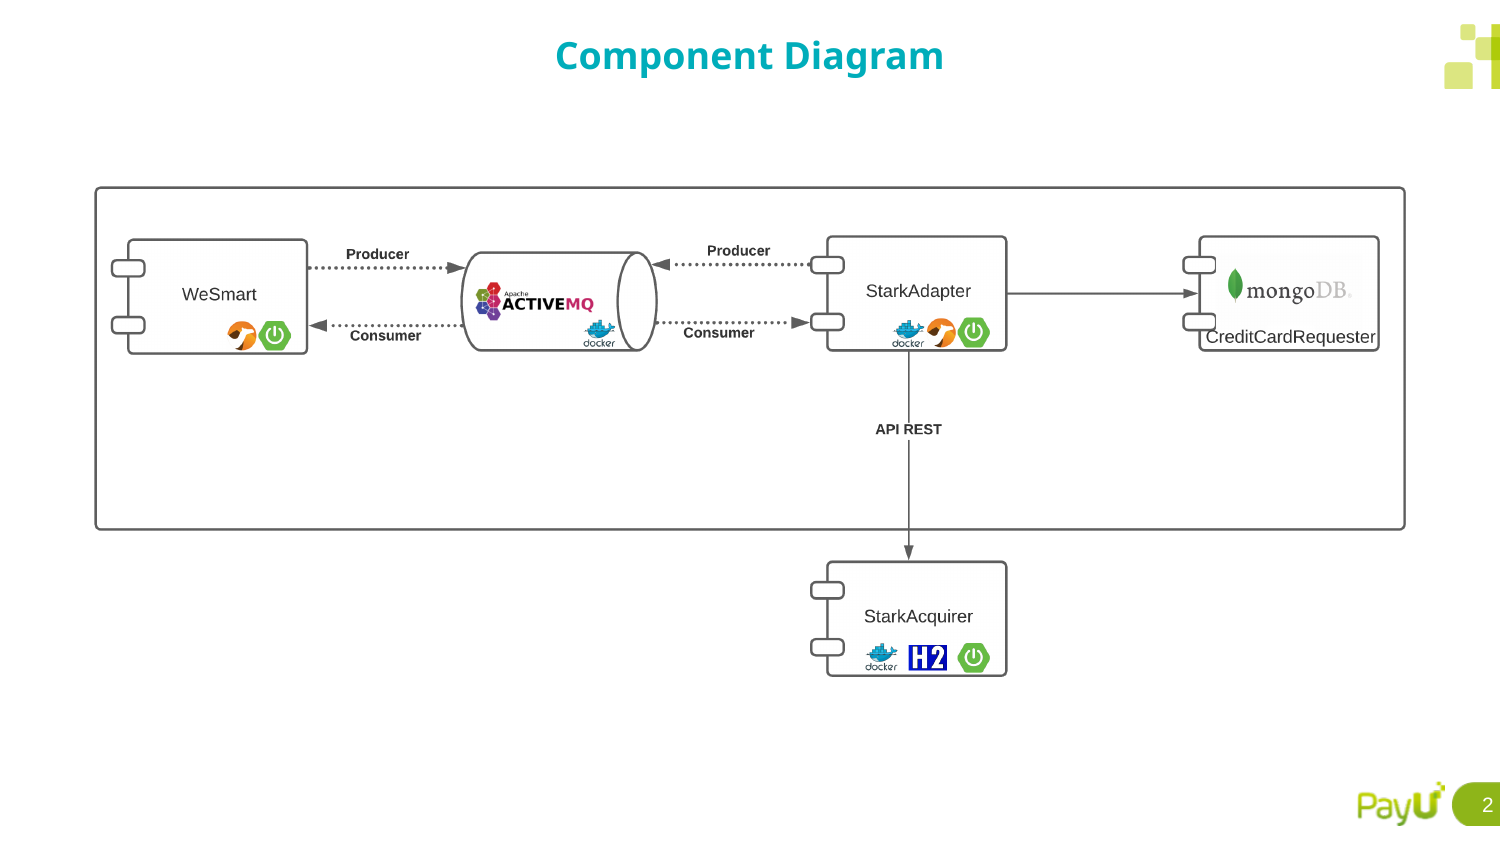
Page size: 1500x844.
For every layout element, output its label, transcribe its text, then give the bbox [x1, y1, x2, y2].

picture [1449, 23, 1500, 89]
title Component Diagram [51, 16, 1449, 93]
picture [63, 155, 1437, 709]
slide_number 2 [1418, 771, 1500, 837]
picture [1357, 781, 1418, 826]
